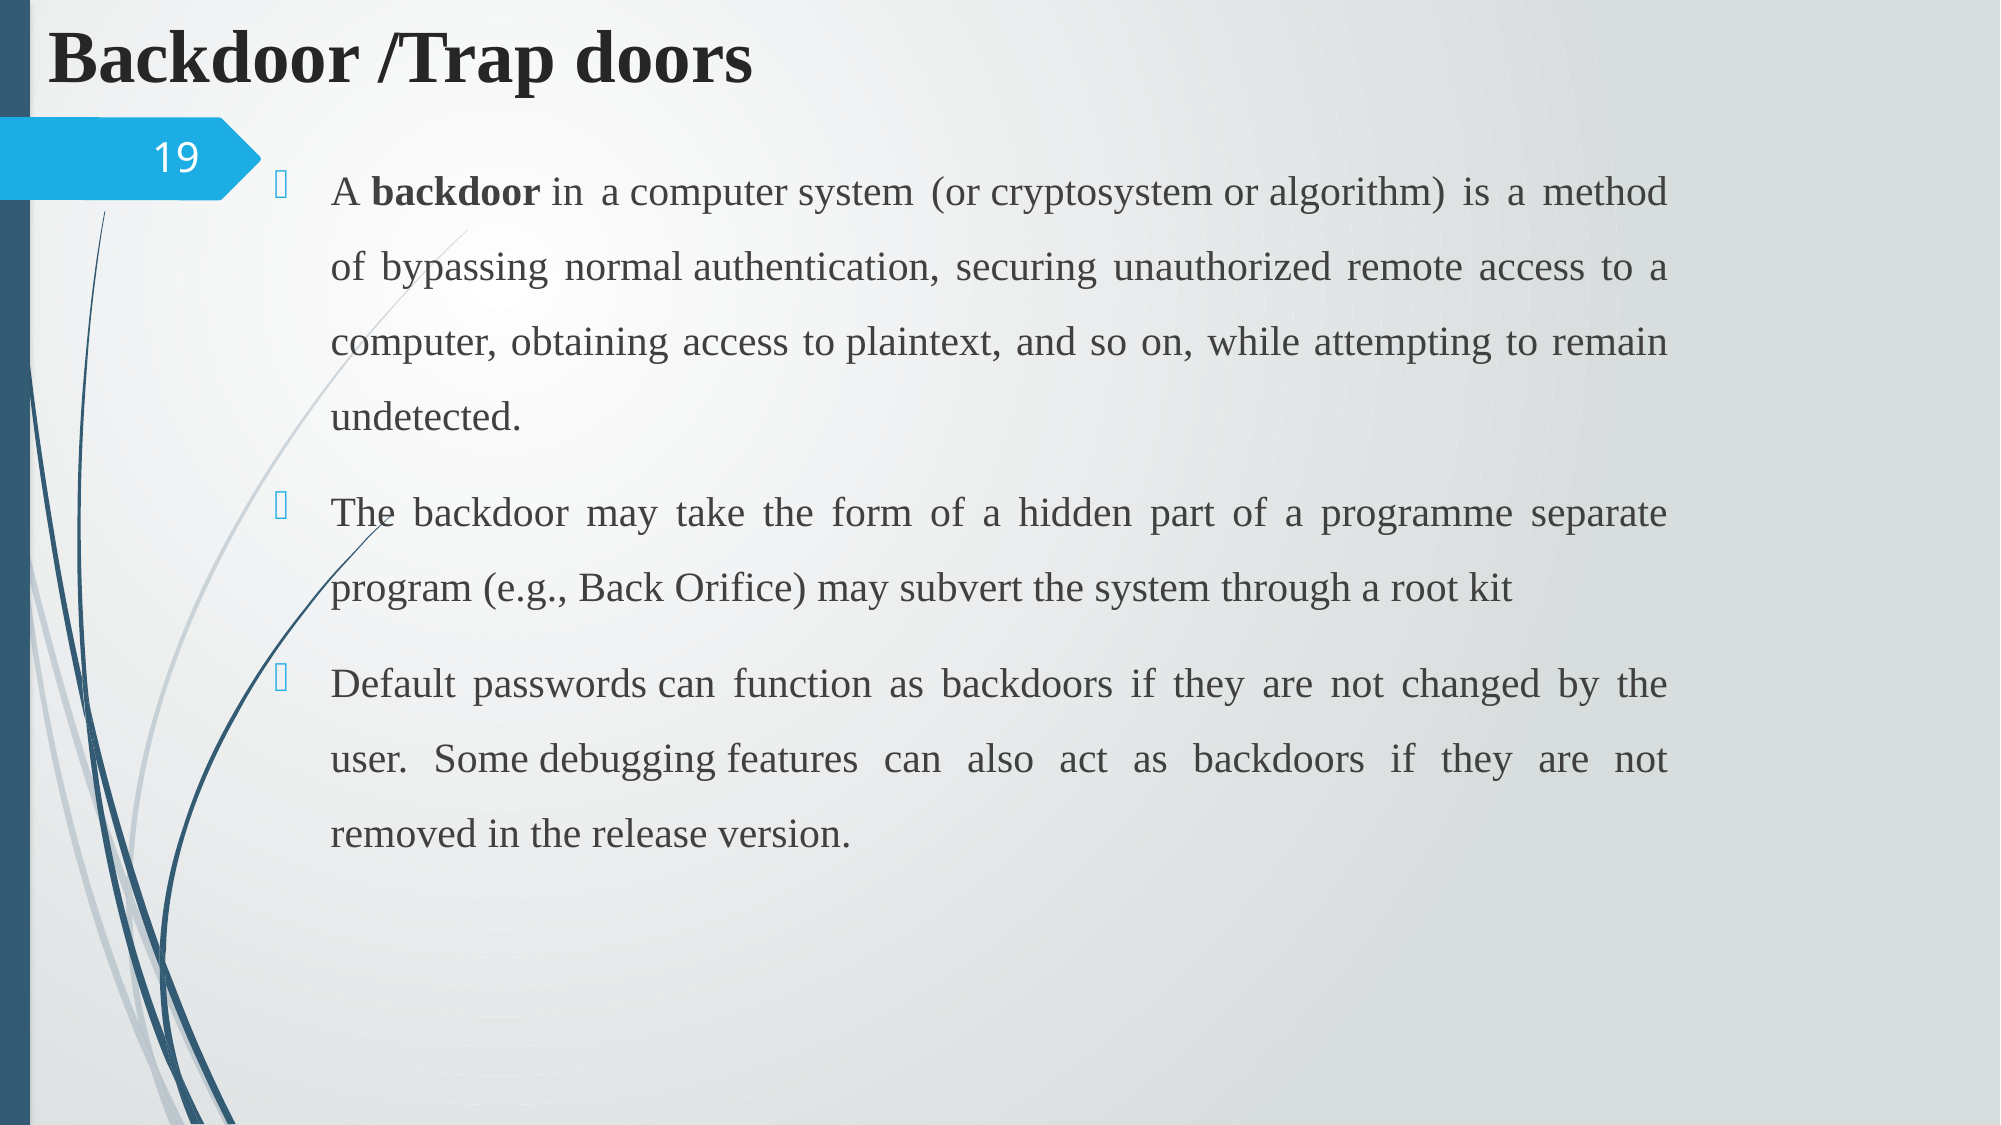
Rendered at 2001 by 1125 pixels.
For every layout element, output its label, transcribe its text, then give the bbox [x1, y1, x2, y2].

list A backdoor in a computer system (or cryptosystem or algorithm) is a method of bypassing normal authentication, securing unauthorized remote access to a computer, obtaining access to plaintext, and so on, while attempting to remain undetected. The backdoor may take the form of a hidden part of a programme separate program (e.g., Back Orifice) may subvert the system through a root kit Default passwords can function as backdoors if they are not changed by the user. Some debugging features can also act as backdoors if they are not removed in the release version. [259, 130, 1685, 1031]
slide_number 19 [87, 129, 216, 190]
title Backdoor /Trap doors [14, 0, 1100, 125]
